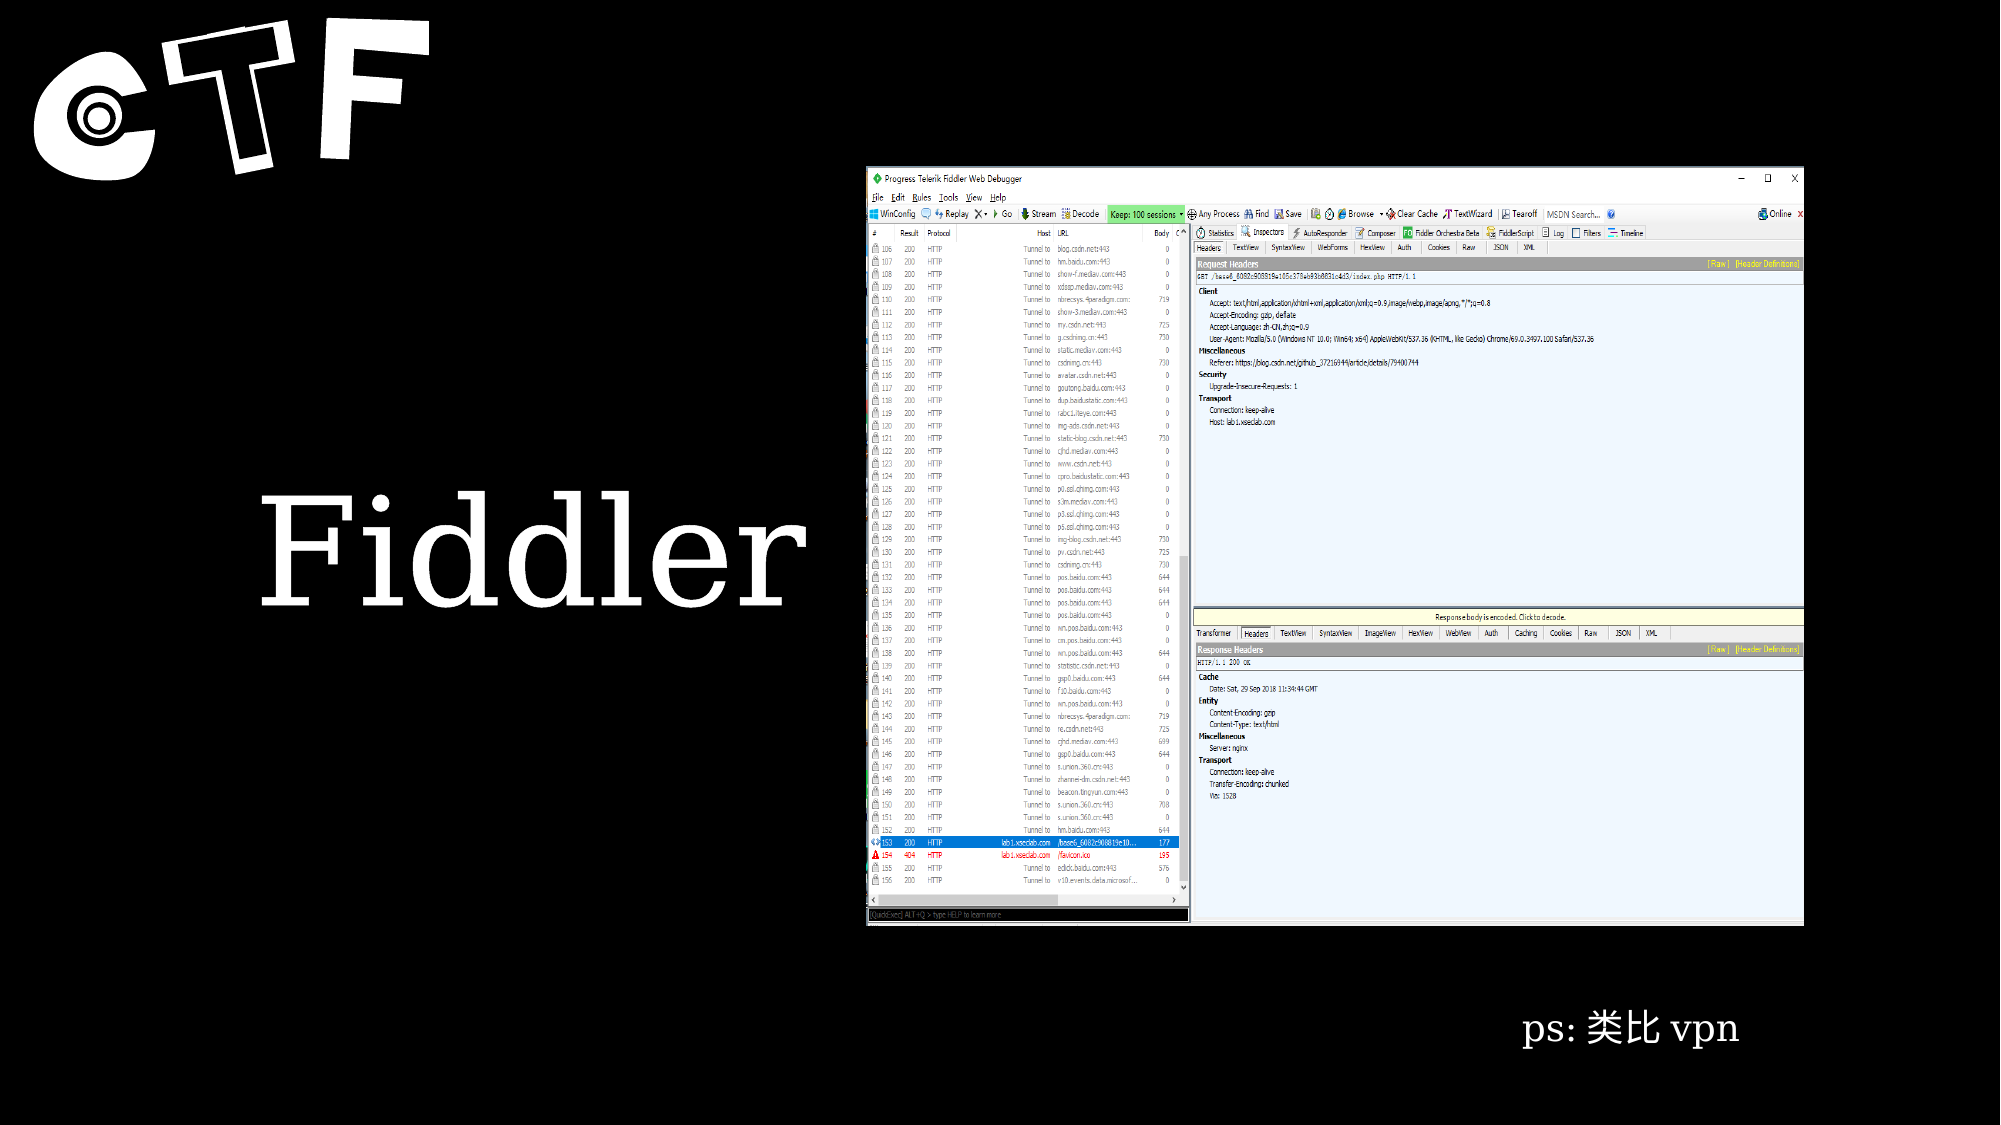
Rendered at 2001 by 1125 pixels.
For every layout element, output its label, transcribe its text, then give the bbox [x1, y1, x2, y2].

picture [866, 166, 1804, 926]
text_box ps:类比vpn [1507, 996, 1956, 1057]
text_box Fiddler [238, 447, 821, 643]
